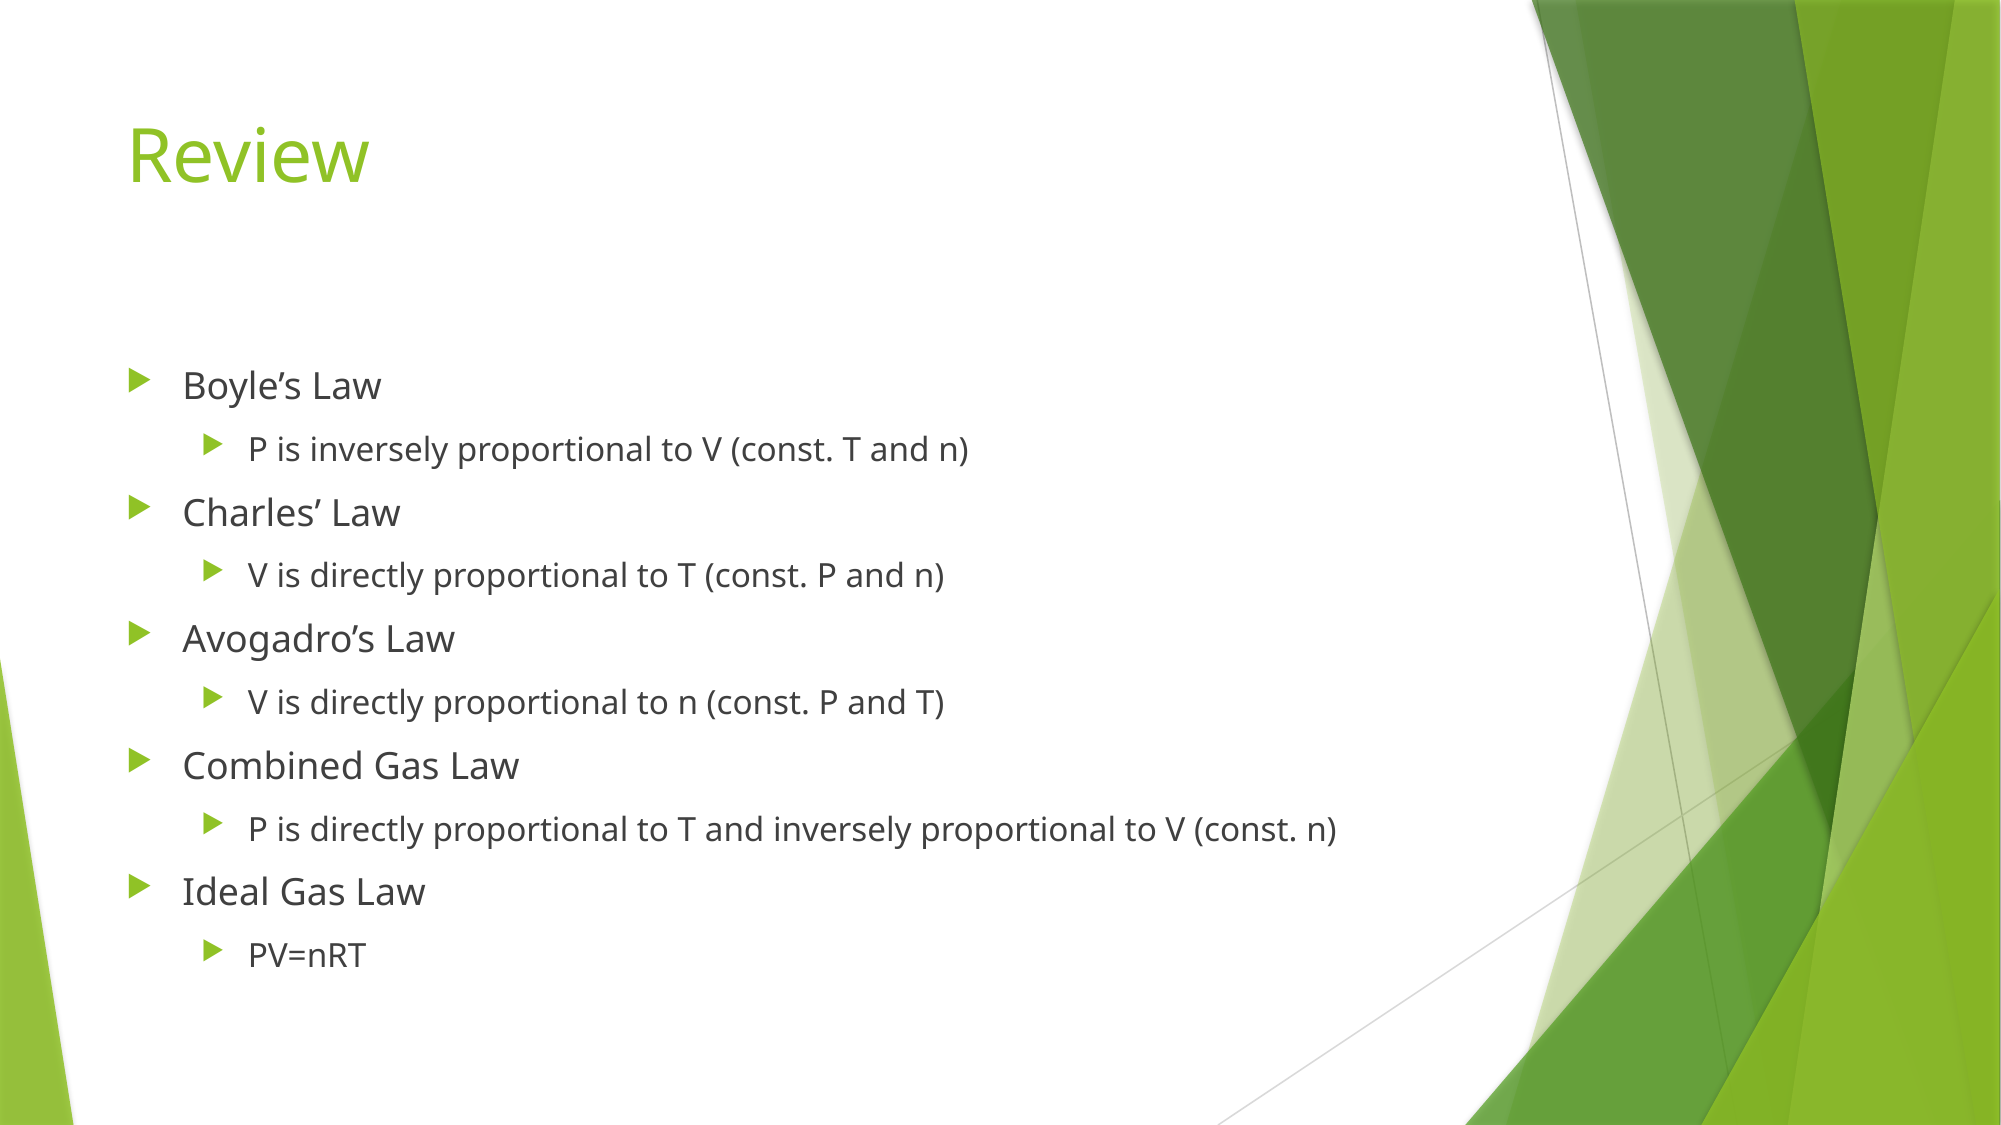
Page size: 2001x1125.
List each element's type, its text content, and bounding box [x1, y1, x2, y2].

title Review [111, 99, 1522, 317]
list Boyle’s Law P is inversely proportional to V (const. T and n) Charles’ Law V is directly proportional to T (const. P and n) Avogadro’s Law V is directly proportional to n (const. P and T) Combined Gas Law P is directly proportional to T and inversely proportional to V (const. n) Ideal Gas Law PV=nRT [111, 354, 1522, 992]
